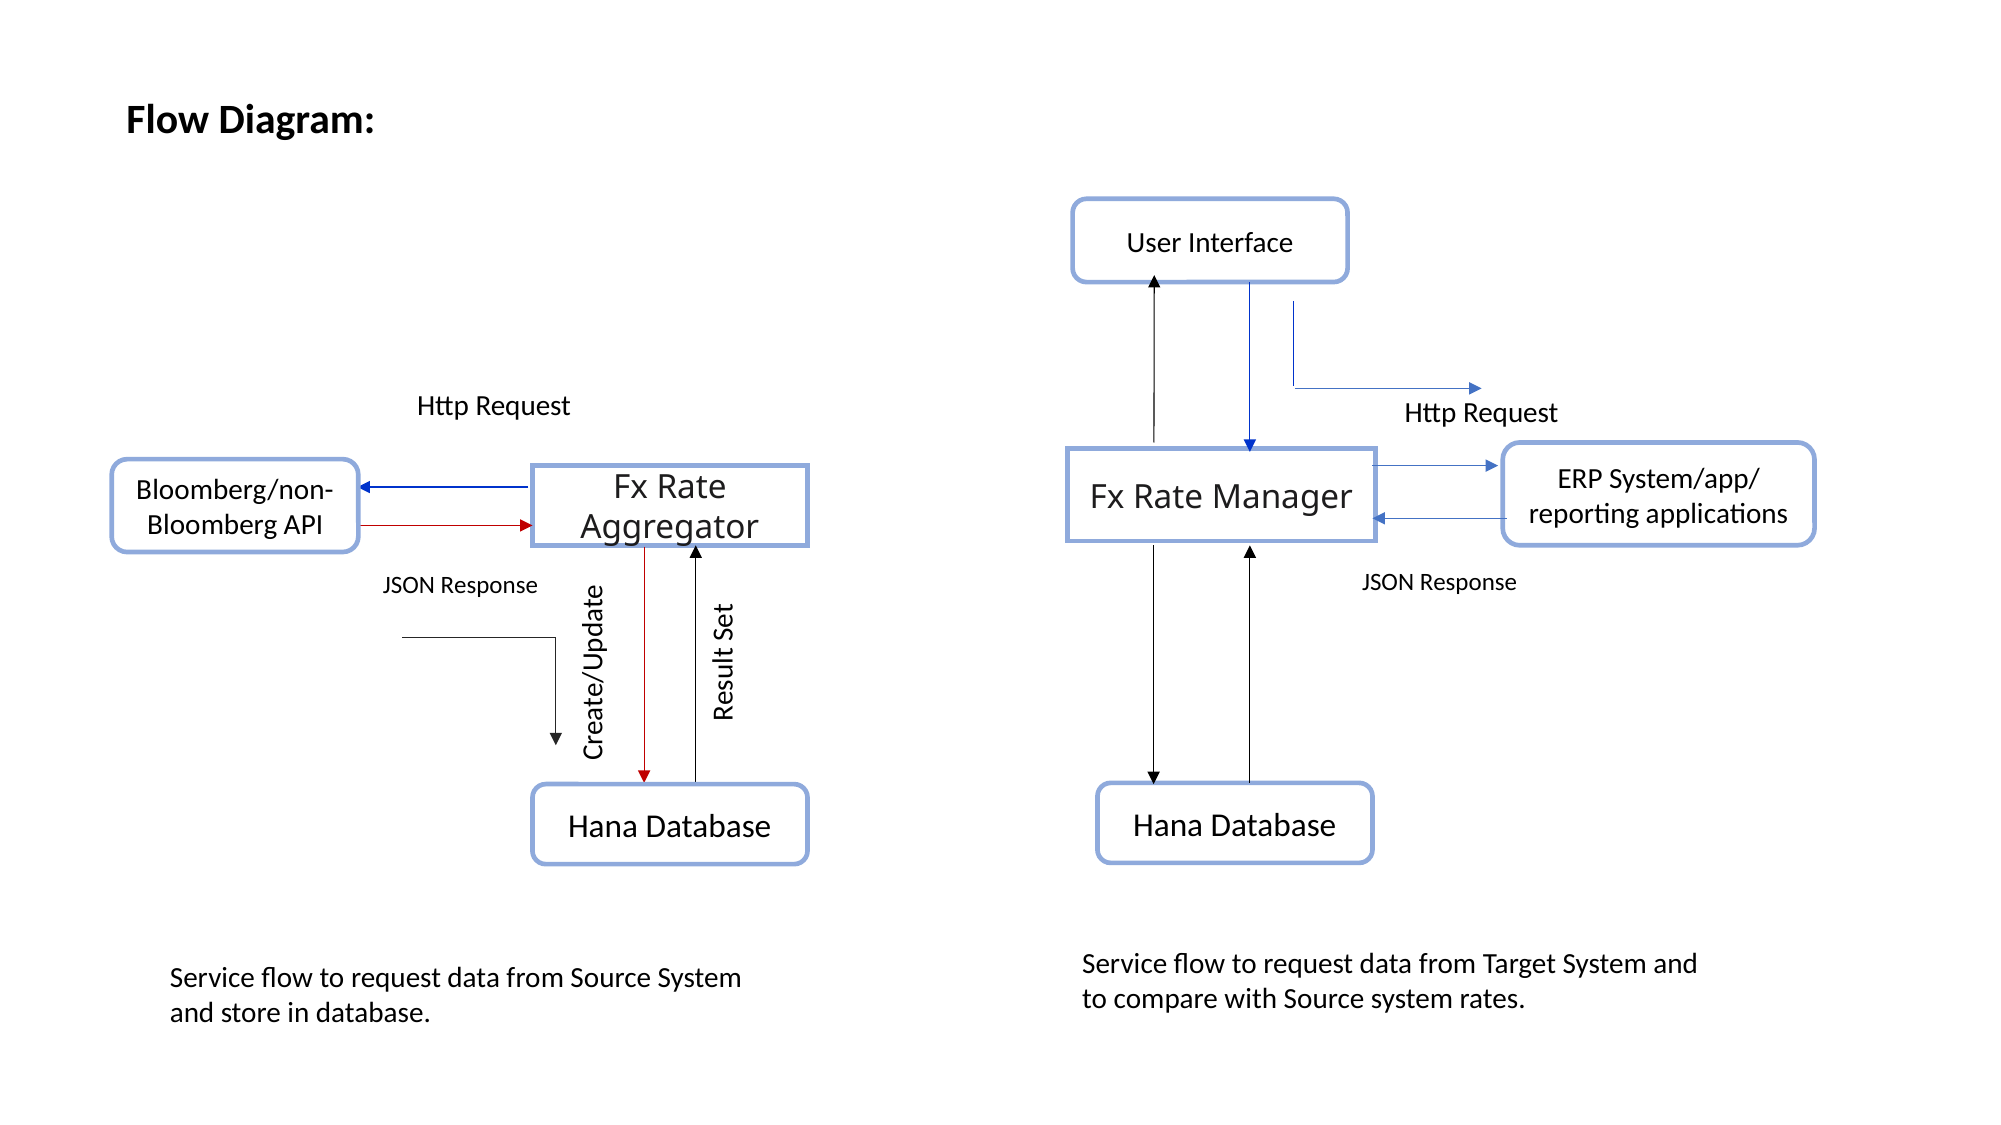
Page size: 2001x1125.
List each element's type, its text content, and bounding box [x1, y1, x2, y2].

text_box Result Set [696, 579, 746, 746]
text_box Fx Rate Aggregator [531, 465, 808, 547]
text_box User Interface [1071, 197, 1349, 284]
text_box JSON Response [1324, 558, 1556, 603]
text_box Bloomberg/non-Bloomberg API [110, 458, 360, 554]
text_box Fx Rate Manager [1066, 448, 1376, 542]
text_box Hana Database [531, 783, 809, 866]
text_box Create/Update [565, 561, 616, 783]
text_box JSON Response [344, 561, 577, 606]
text_box ERP System/app/ reporting applications [1501, 441, 1816, 547]
text_box Service flow to request data from Source System and store in database. [155, 950, 808, 1036]
text_box Http Request [370, 378, 618, 429]
text_box Http Request [1358, 386, 1605, 436]
text_box Hana Database [1096, 781, 1374, 864]
text_box Flow Diagram: [111, 84, 514, 149]
text_box Service flow to request data from Target System and to compare with Source system rates. [1067, 937, 1720, 1022]
